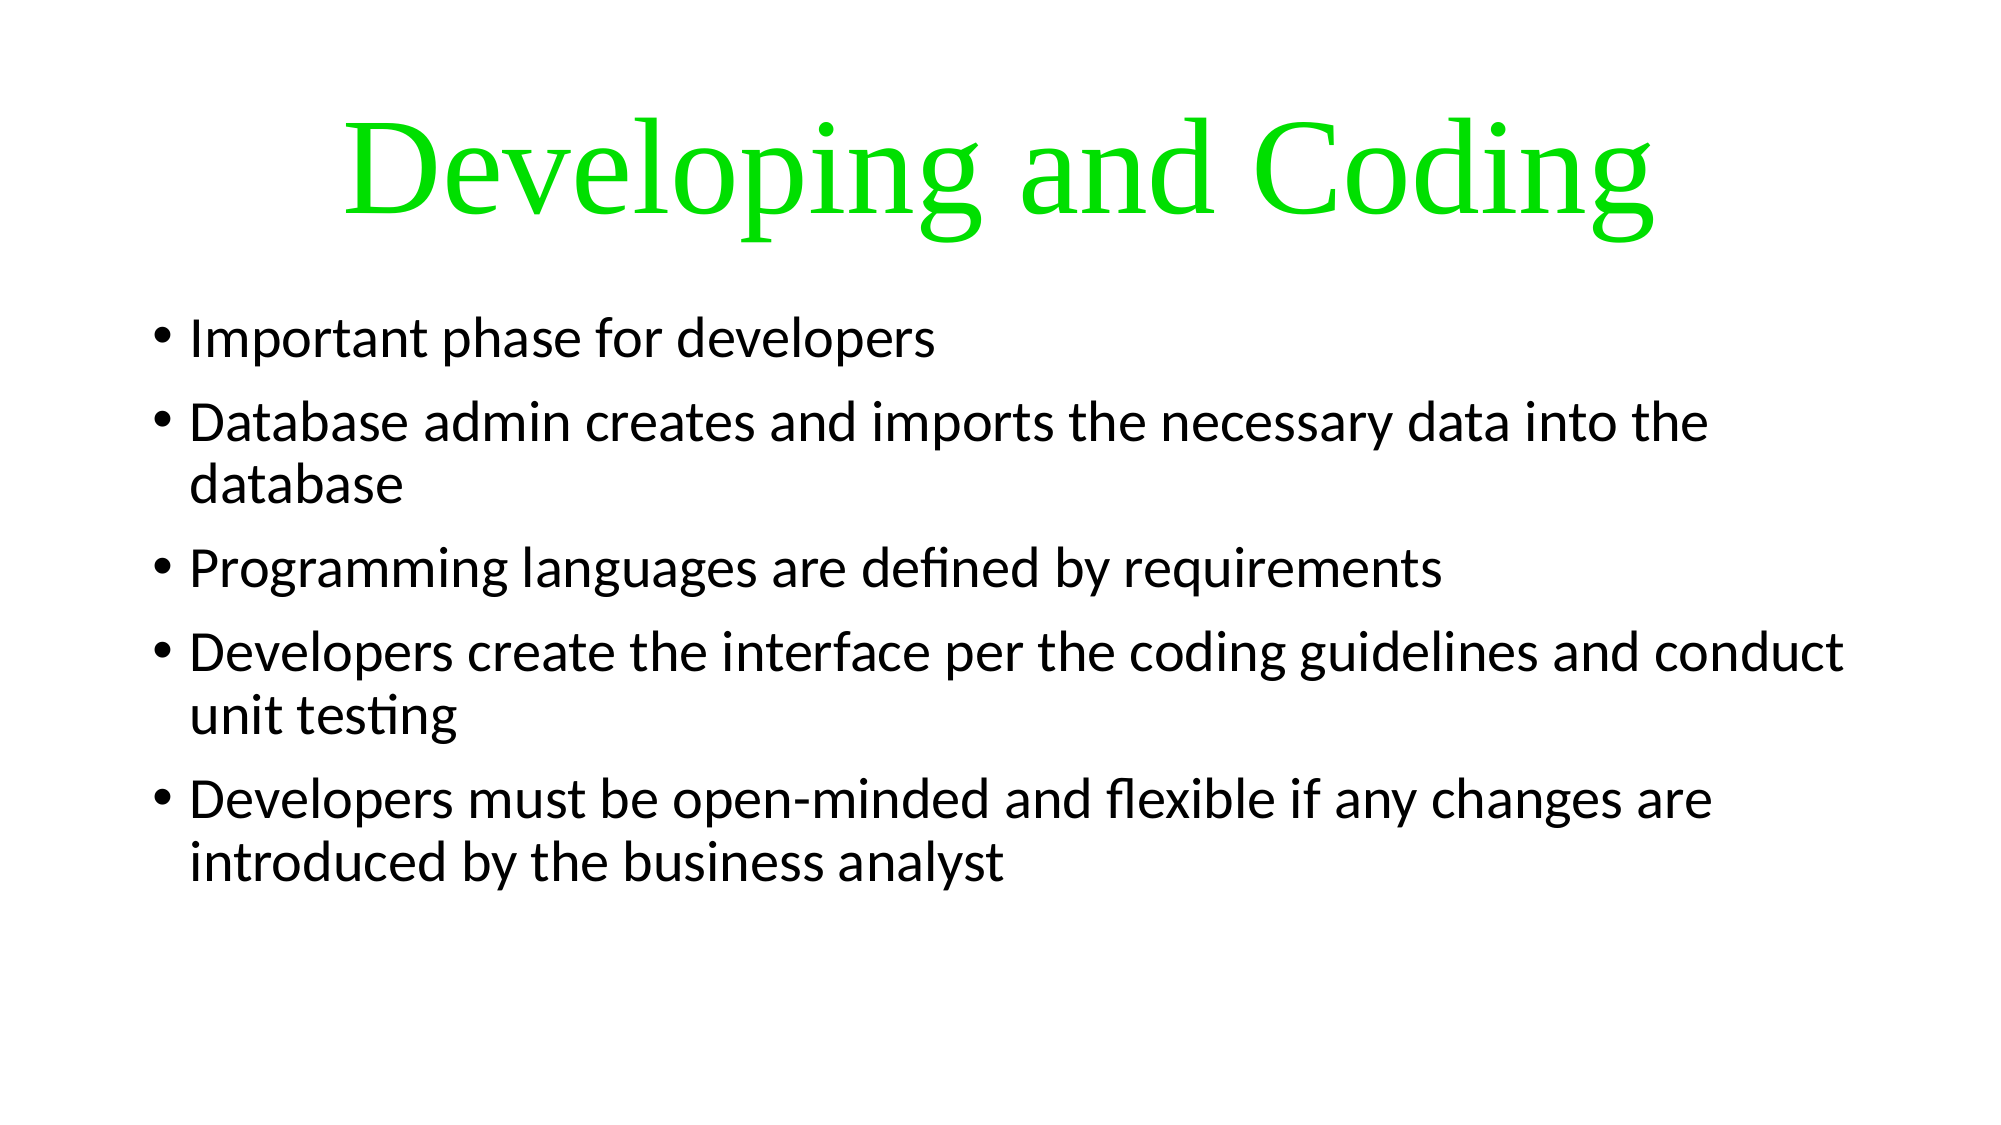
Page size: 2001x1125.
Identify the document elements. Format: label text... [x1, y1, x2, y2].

title Developing and Coding [137, 59, 1863, 278]
list Important phase for developers Database admin creates and imports the necessary data into the database Programming languages are defined by requirements Developers create the interface per the coding guidelines and conduct unit testing Developers must be open-minded and flexible if any changes are introduced by the business analyst [137, 299, 1863, 1014]
